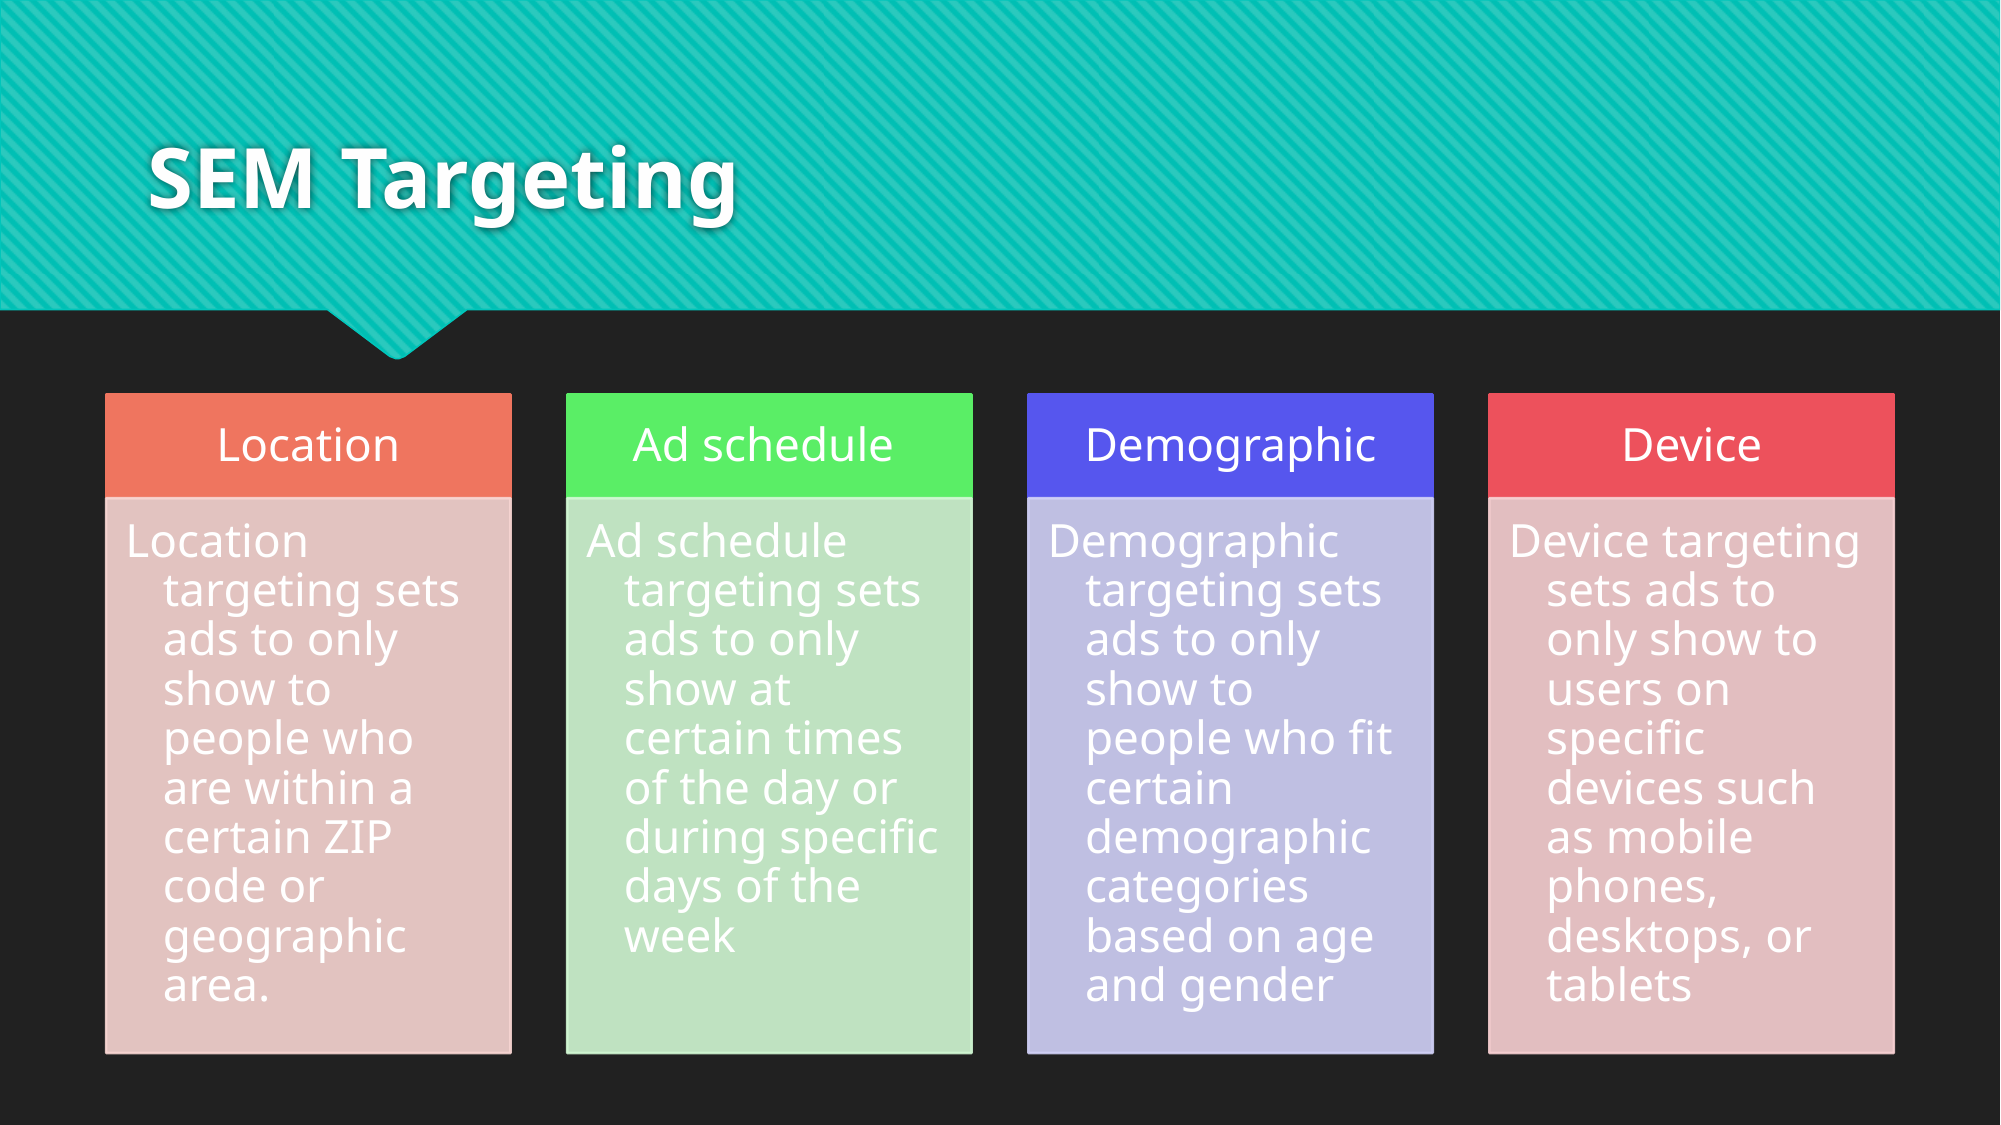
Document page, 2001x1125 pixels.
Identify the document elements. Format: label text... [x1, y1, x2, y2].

title SEM Targeting [132, 73, 1868, 233]
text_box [105, 265, 1895, 1125]
